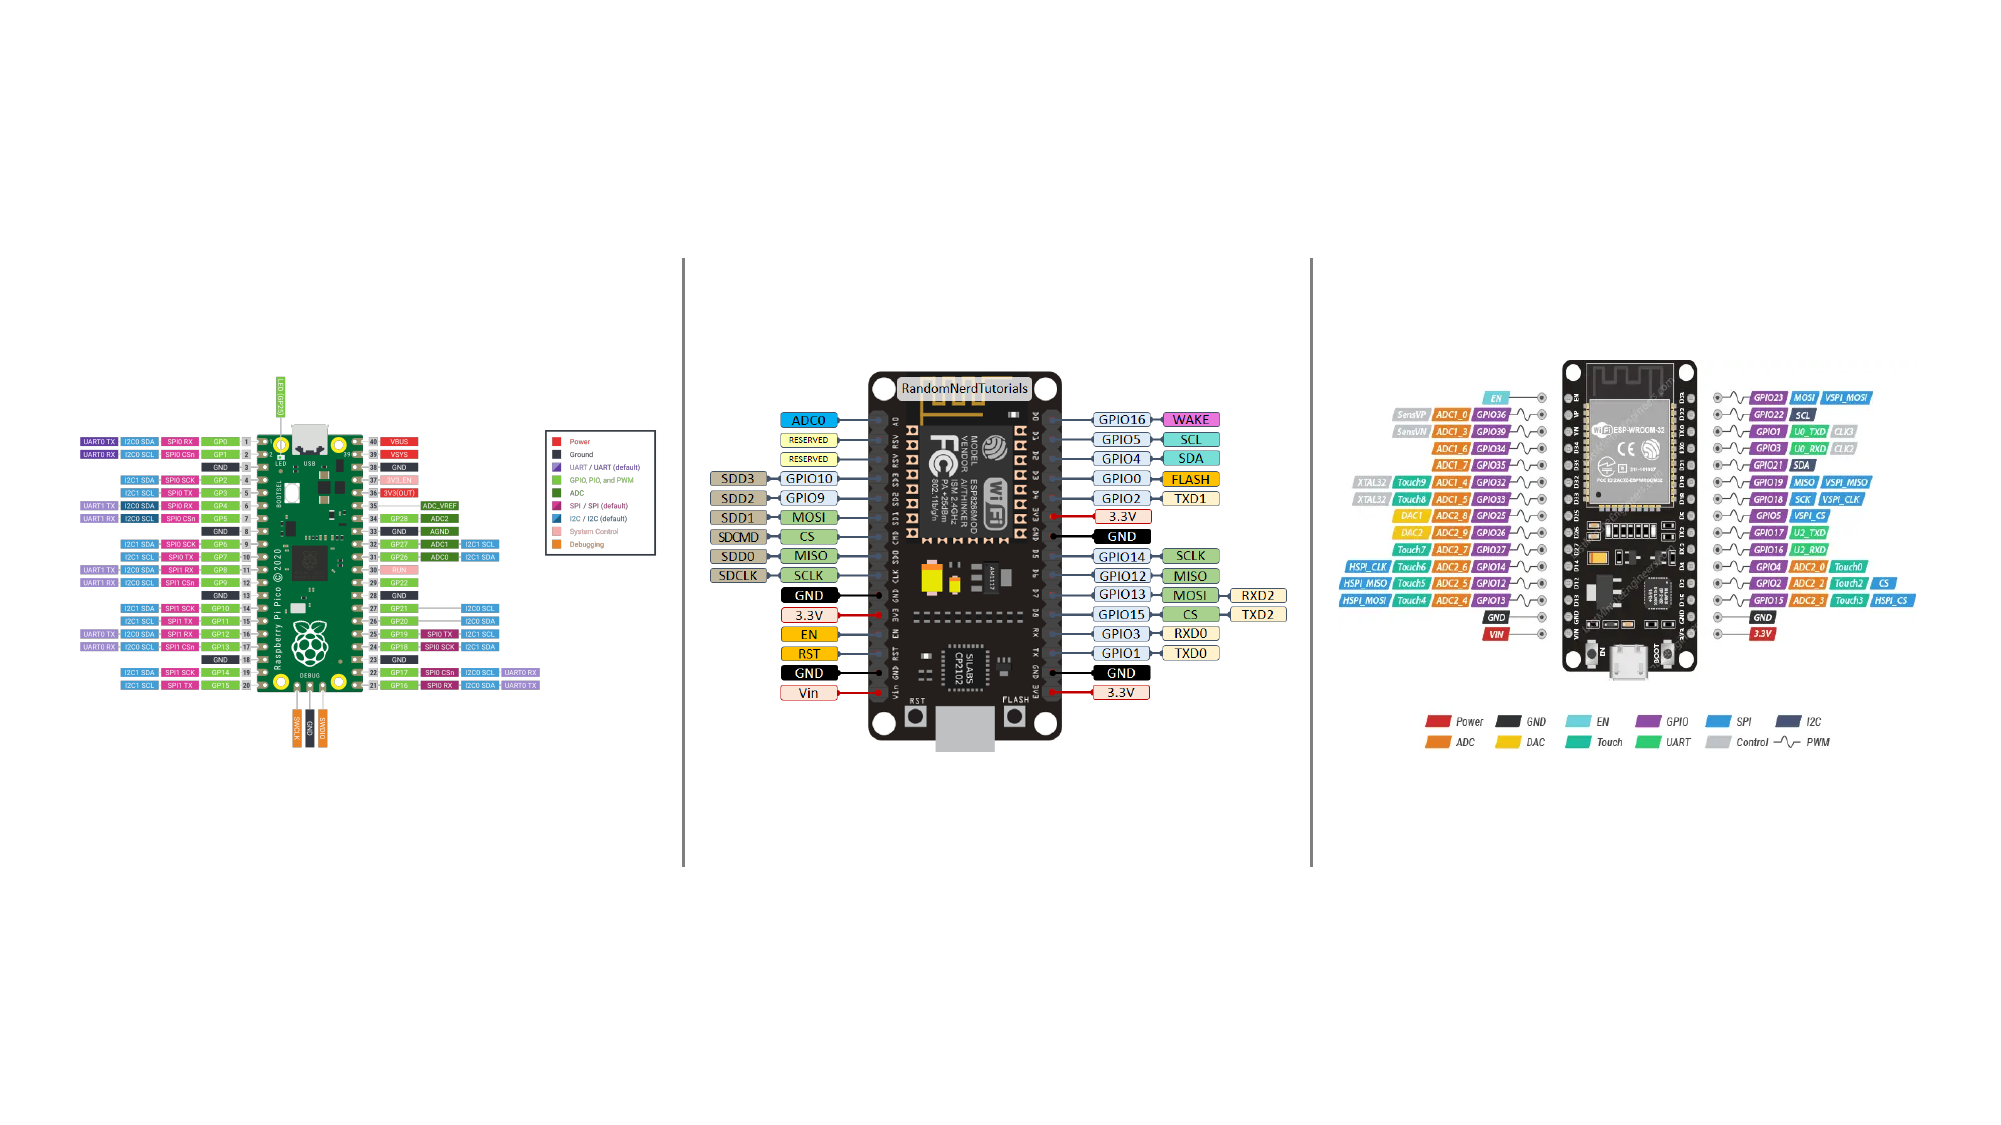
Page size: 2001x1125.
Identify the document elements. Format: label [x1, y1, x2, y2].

picture [78, 357, 657, 767]
picture [1338, 359, 1917, 765]
picture [706, 369, 1288, 755]
